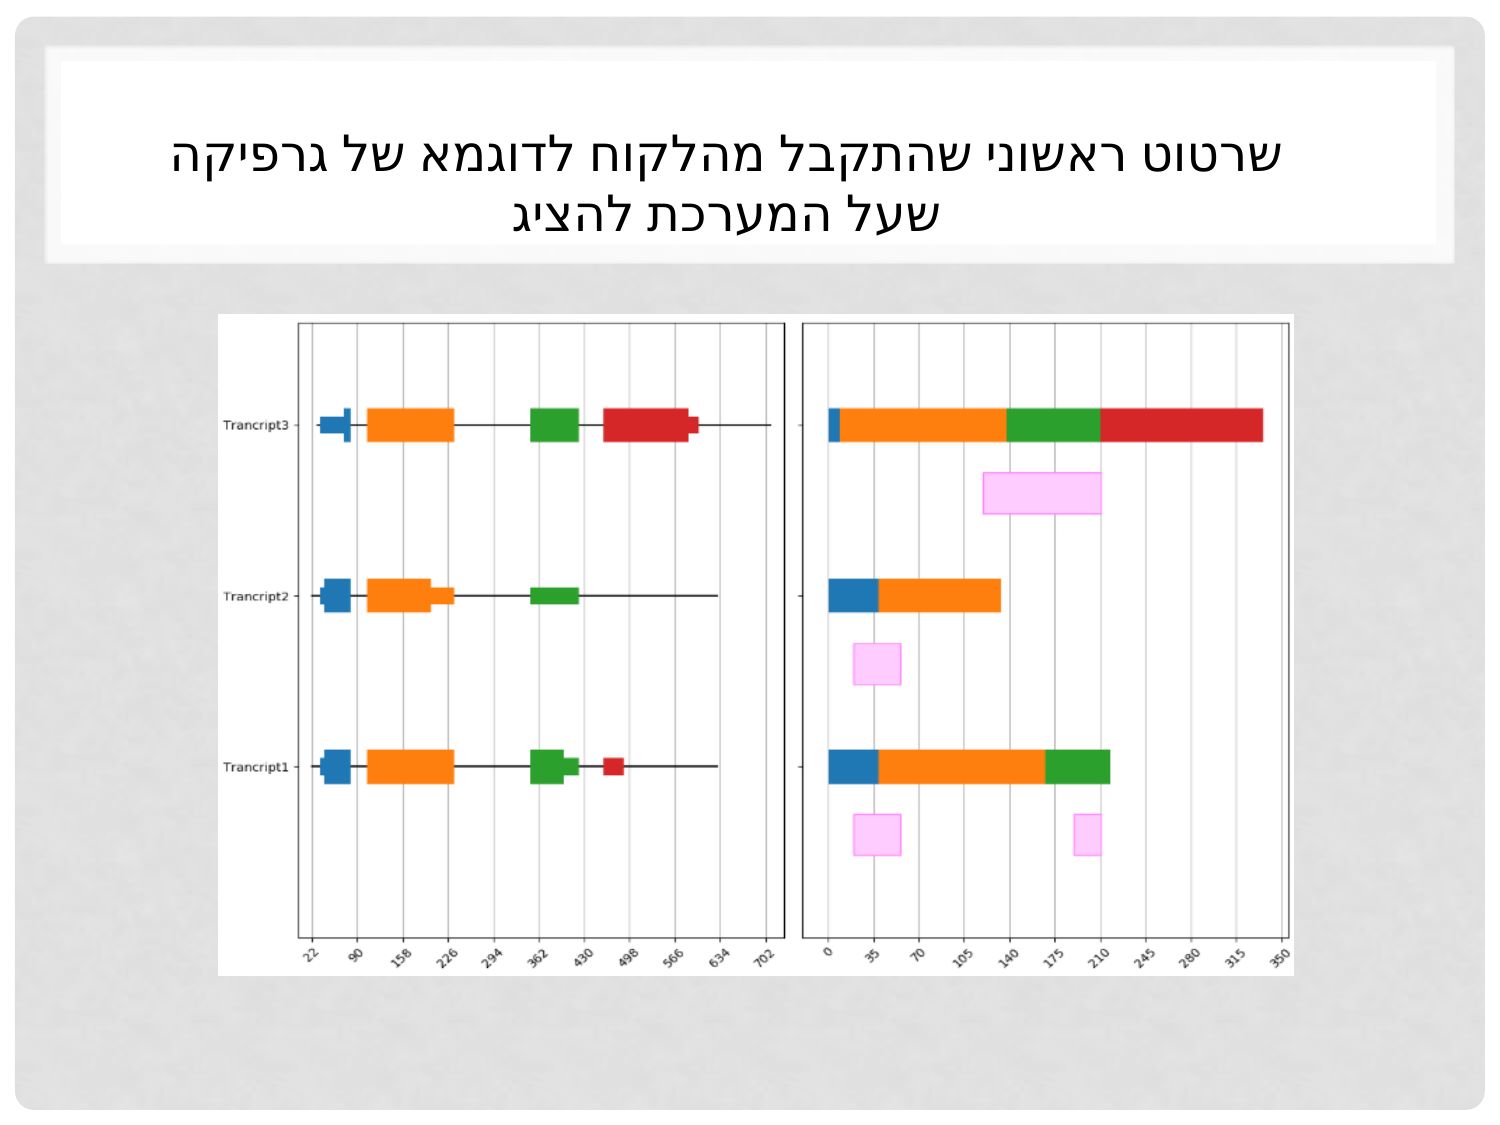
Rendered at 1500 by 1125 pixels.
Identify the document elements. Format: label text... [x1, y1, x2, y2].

text_box שרטוט ראשוני שהתקבל מהלקוח לדוגמא של גרפיקה שעל המערכת להציג [112, 113, 1341, 249]
picture [218, 314, 1294, 977]
